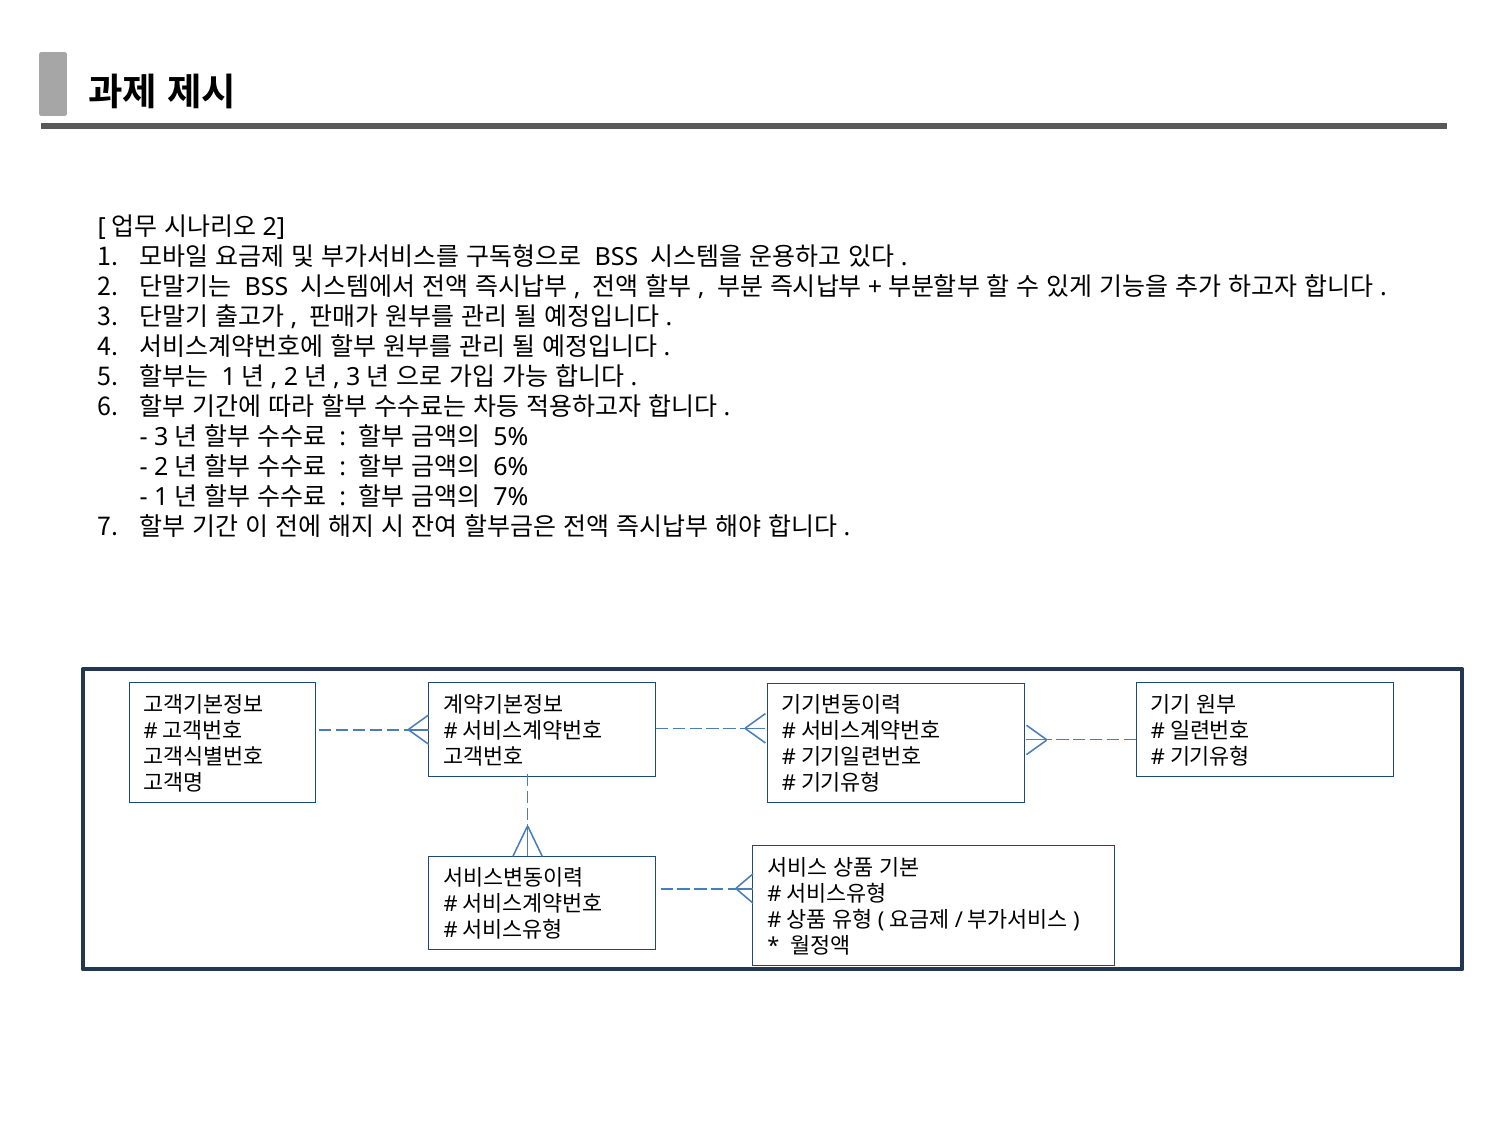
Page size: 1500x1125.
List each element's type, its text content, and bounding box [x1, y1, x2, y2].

text_box 계약기본정보 #서비스계약번호 고객번호 [428, 682, 656, 777]
text_box 서비스변동이력 #서비스계약번호 #서비스유형 [428, 856, 656, 950]
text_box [486, 800, 570, 830]
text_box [318, 714, 429, 745]
text_box [업무 시나리오2] 모바일 요금제 및 부가서비스를 구독형으로 BSS 시스템을 운용하고 있다. 단말기는 BSS 시스템에서 전액 즉시납부, 전액 할부, 부분 즉시납부+부분할부 할 수 있게 기능을 추가 하고자 합니다. 단말기 출고가, 판매가 원부를 관리 될 예정입니다. 서비스계약번호에 할부 원부를 관리 될 예정입니다. 할부는 1년, 2년, 3년 으로 가입 가능 합니다. 할부 기간에 따라 할부 수수료는 차등 적용하고자 합니다. - 3년 할부 수수료 : 할부 금액의 5% - 2년 할부 수수료 : 할부 금액의 6% - 1년 할부 수수료 : 할부 금액의 7% 할부 기간 이 전에 해지 시 잔여 할부금은 전액 즉시납부 해야 합니다. [82, 203, 1450, 548]
text_box [81, 667, 1464, 971]
text_box 과제 제시 [73, 60, 252, 121]
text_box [1026, 724, 1137, 755]
text_box [39, 52, 67, 116]
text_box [660, 873, 754, 904]
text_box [655, 713, 766, 744]
text_box 서비스 상품 기본 #서비스유형 #상품 유형(요금제/부가서비스) * 월정액 [752, 845, 1115, 966]
text_box 고객기본정보 #고객번호 고객식별번호 고객명 [129, 682, 316, 803]
text_box 기기 원부 #일련번호 #기기유형 [1136, 682, 1394, 777]
text_box 기기변동이력 #서비스계약번호 #기기일련번호 #기기유형 [767, 683, 1025, 803]
